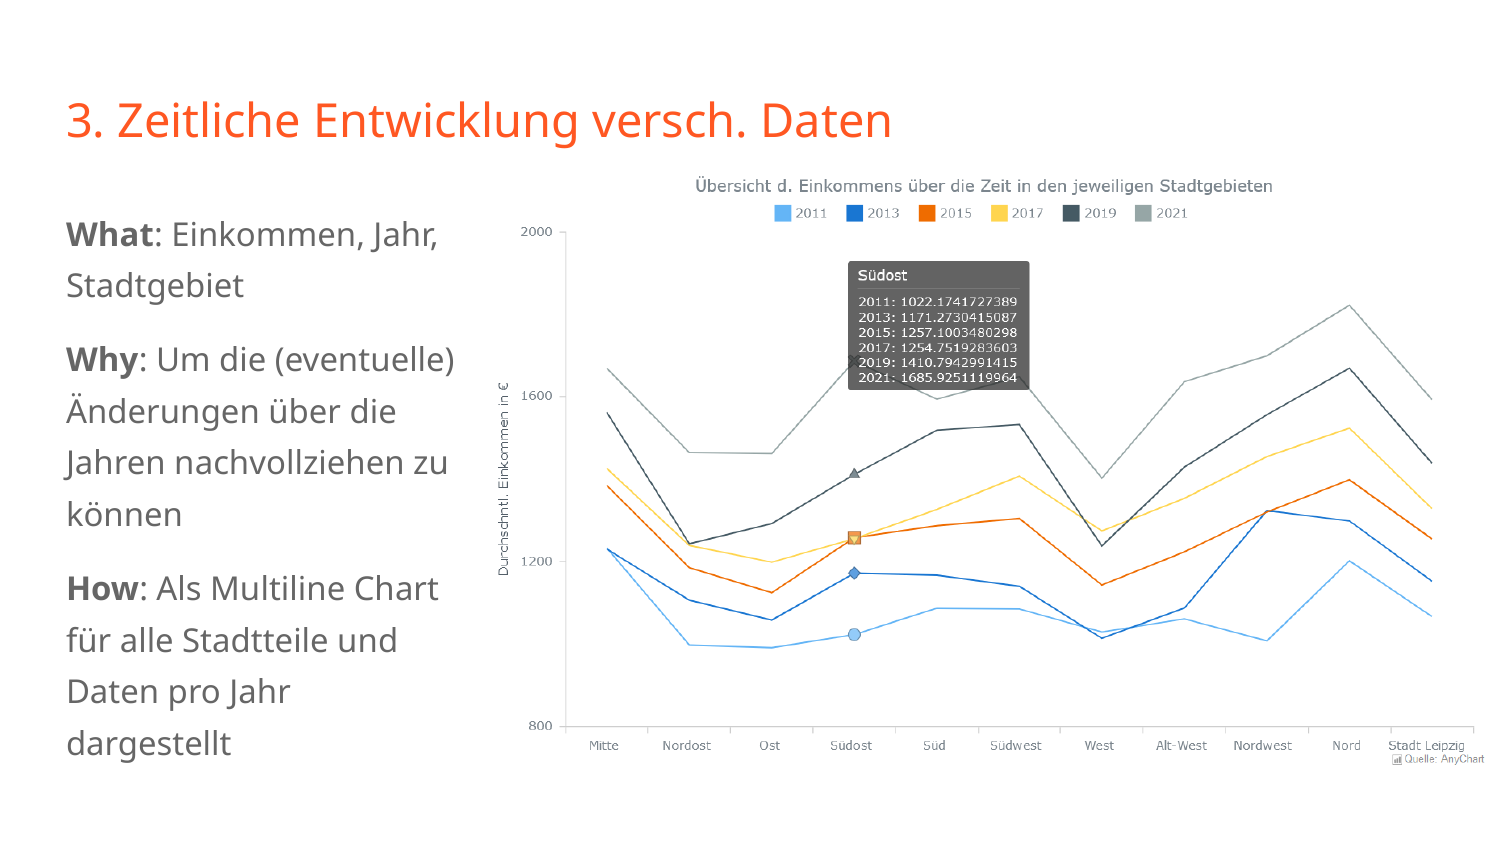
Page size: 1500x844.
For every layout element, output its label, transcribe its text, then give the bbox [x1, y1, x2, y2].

list What: Einkommen, Jahr, Stadtgebiet Why: Um die (eventuelle) Änderungen über die Jahren nachvollziehen zu können How: Als Multiline Chart für alle Stadtteile und Daten pro Jahr dargestellt [51, 189, 472, 793]
title 3. Zeitliche Entwicklung versch. Daten [51, 72, 1449, 167]
picture [485, 167, 1493, 772]
